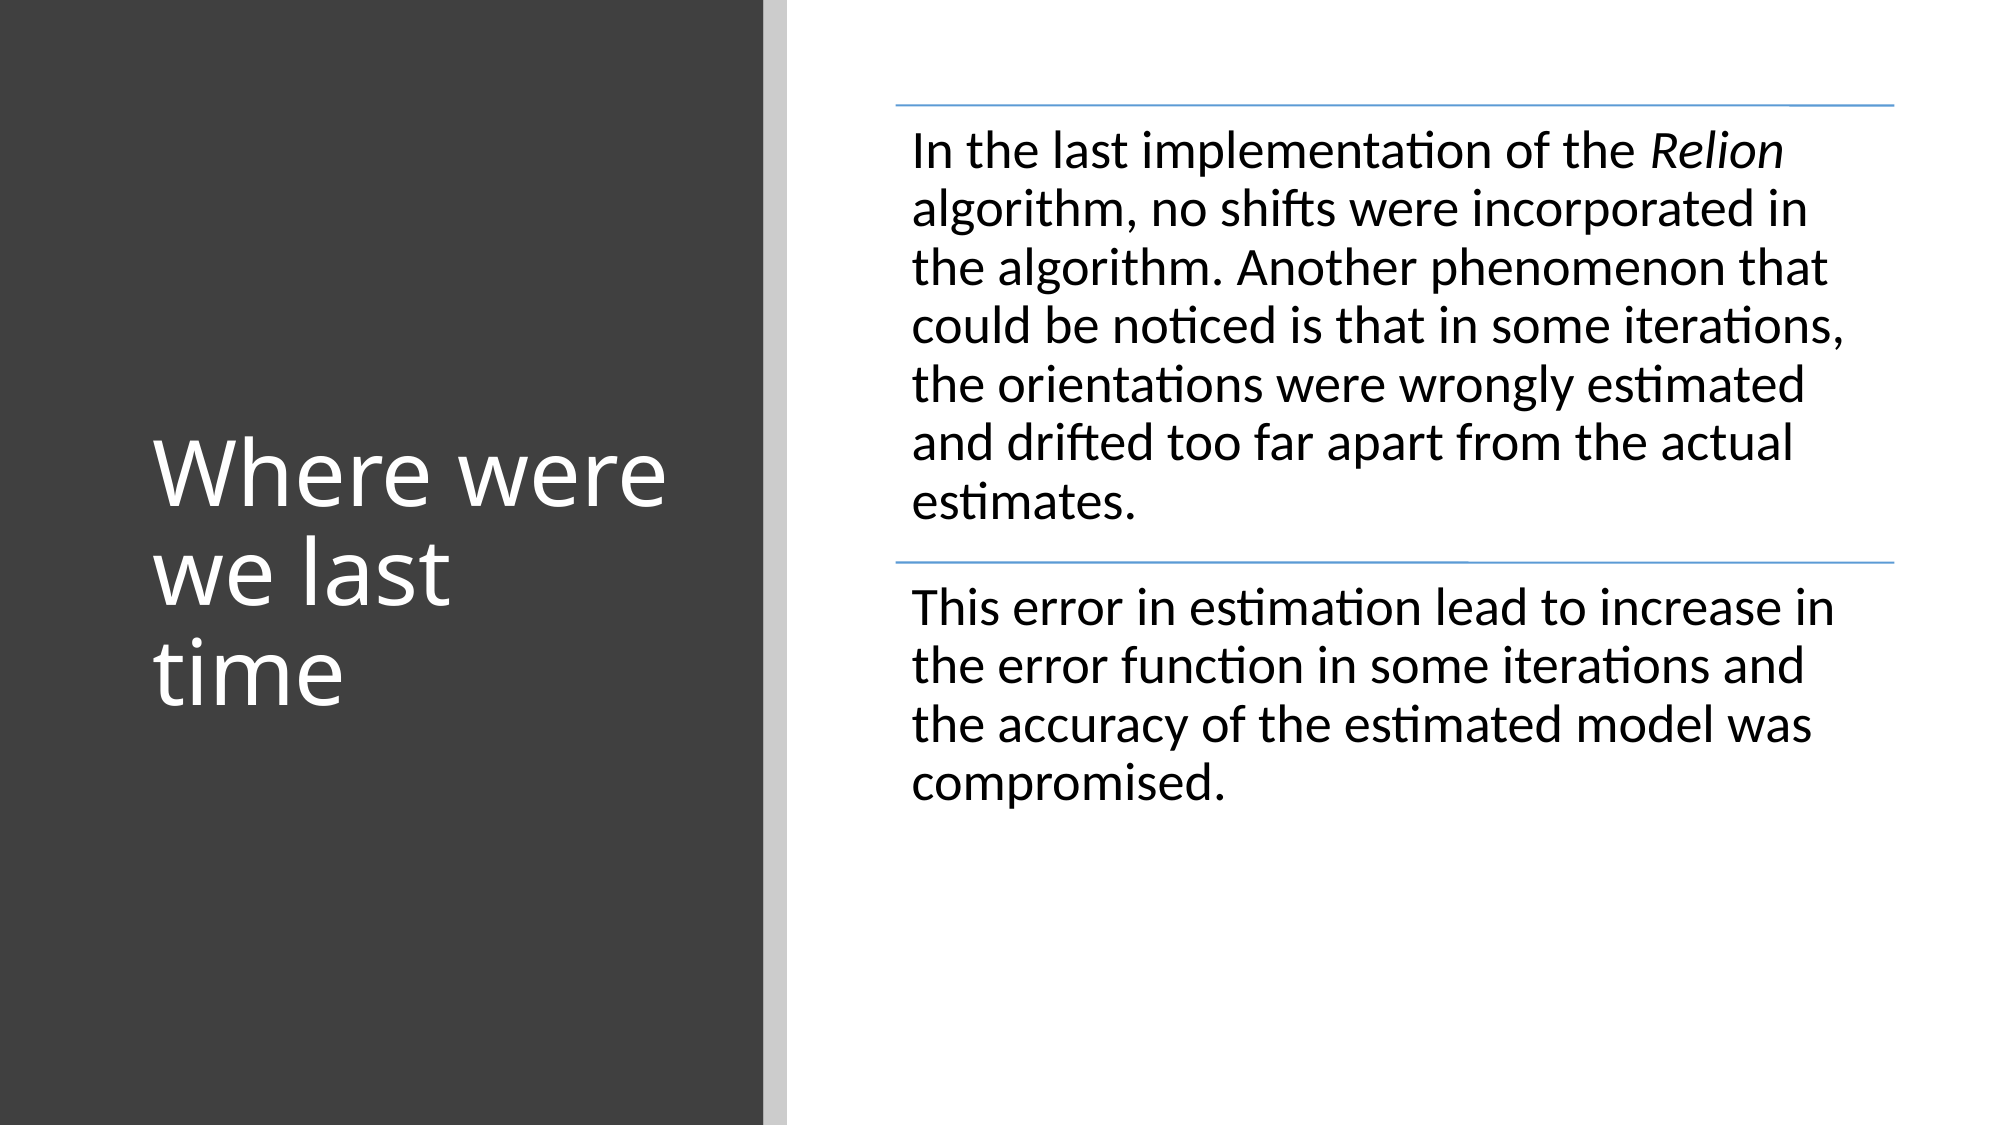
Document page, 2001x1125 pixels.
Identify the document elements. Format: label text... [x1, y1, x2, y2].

title Where were we last time [137, 133, 685, 1020]
text_box [762, 0, 788, 1125]
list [895, 105, 1895, 1020]
text_box [0, 0, 762, 1125]
